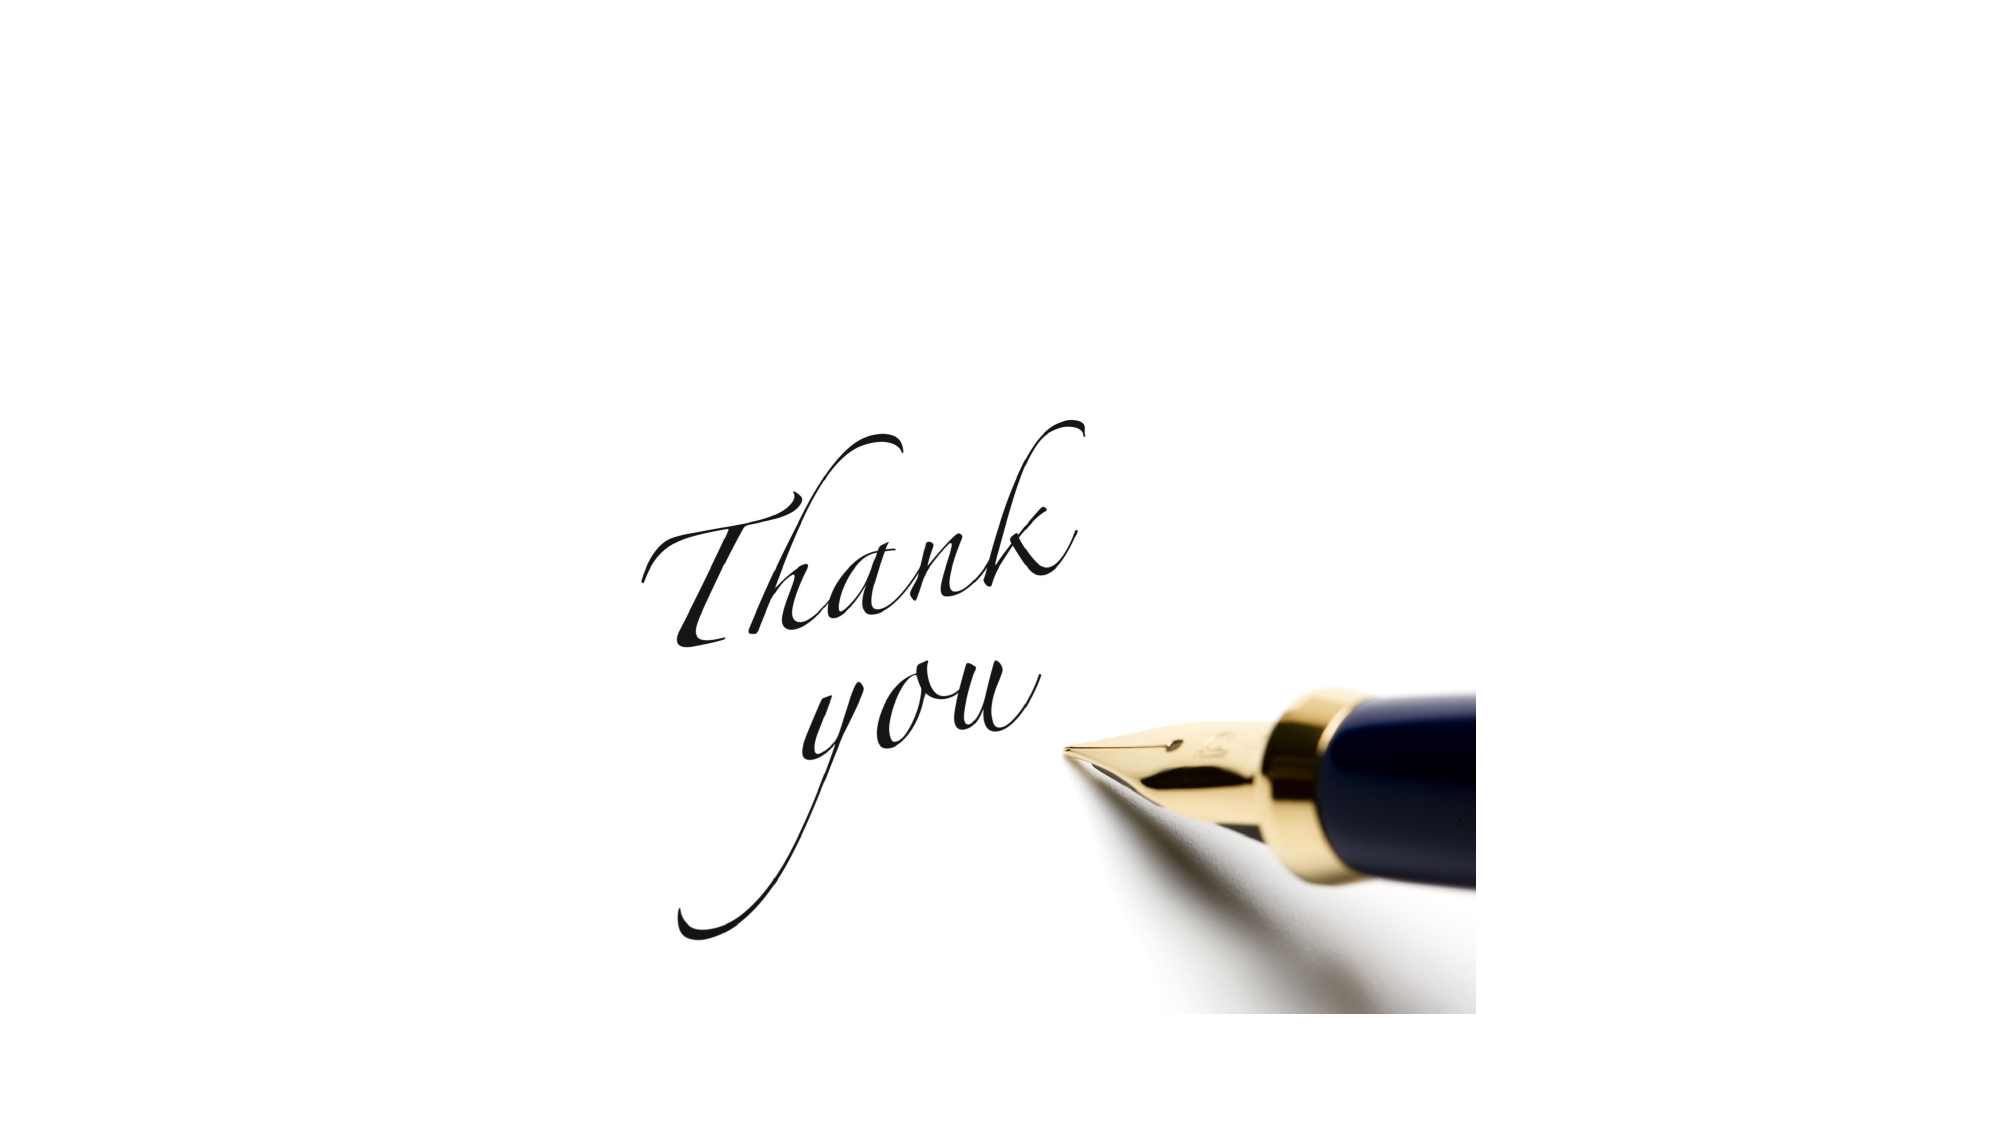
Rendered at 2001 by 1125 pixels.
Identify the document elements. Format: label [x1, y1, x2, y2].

list [524, 299, 1476, 1014]
